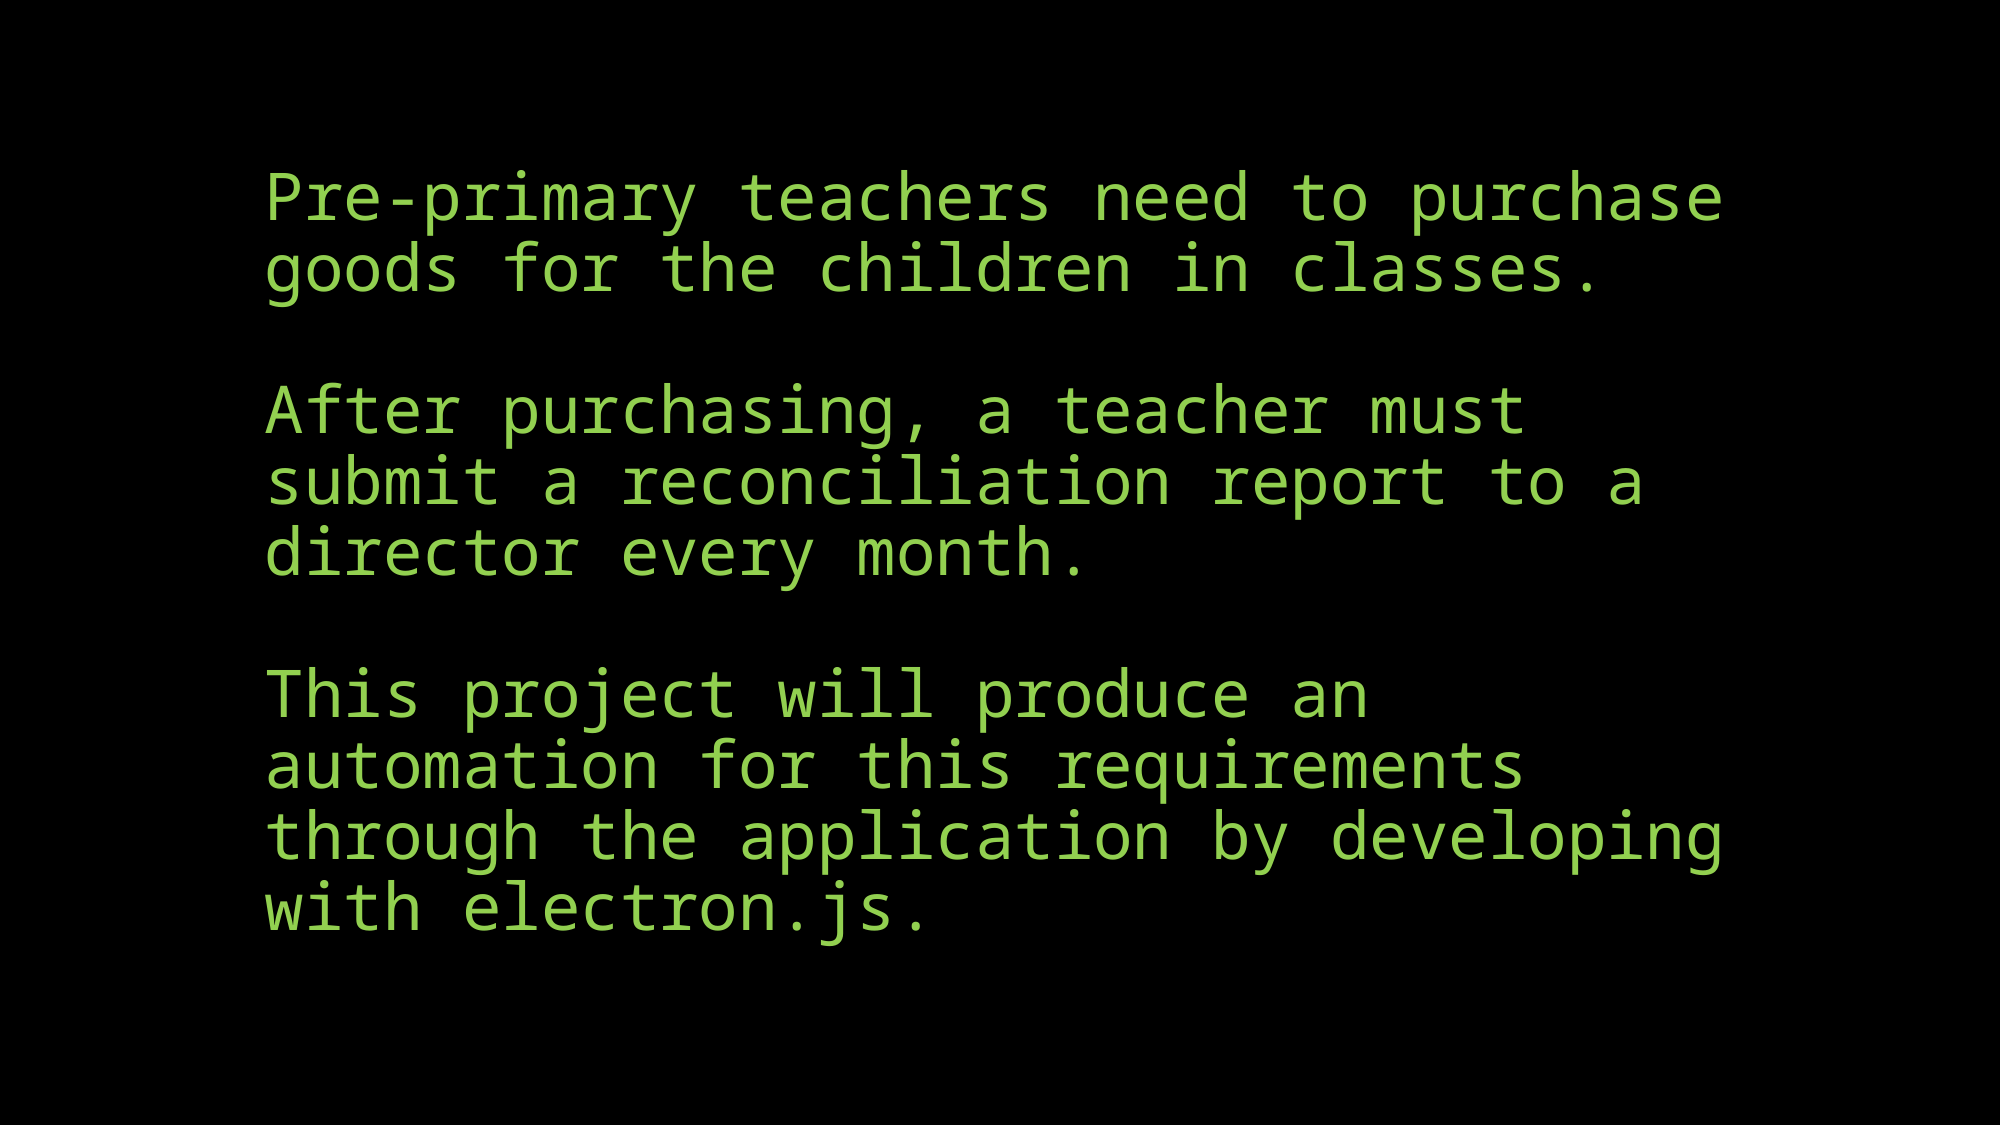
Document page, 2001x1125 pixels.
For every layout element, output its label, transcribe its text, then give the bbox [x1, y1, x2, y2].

title Pre-primary teachers need to purchase goods for the children in classes. After purchasing, a teacher must submit a reconciliation report to a director every month. This project will produce an automation for this requirements through the application by developing with electron.js. [249, 78, 1750, 953]
